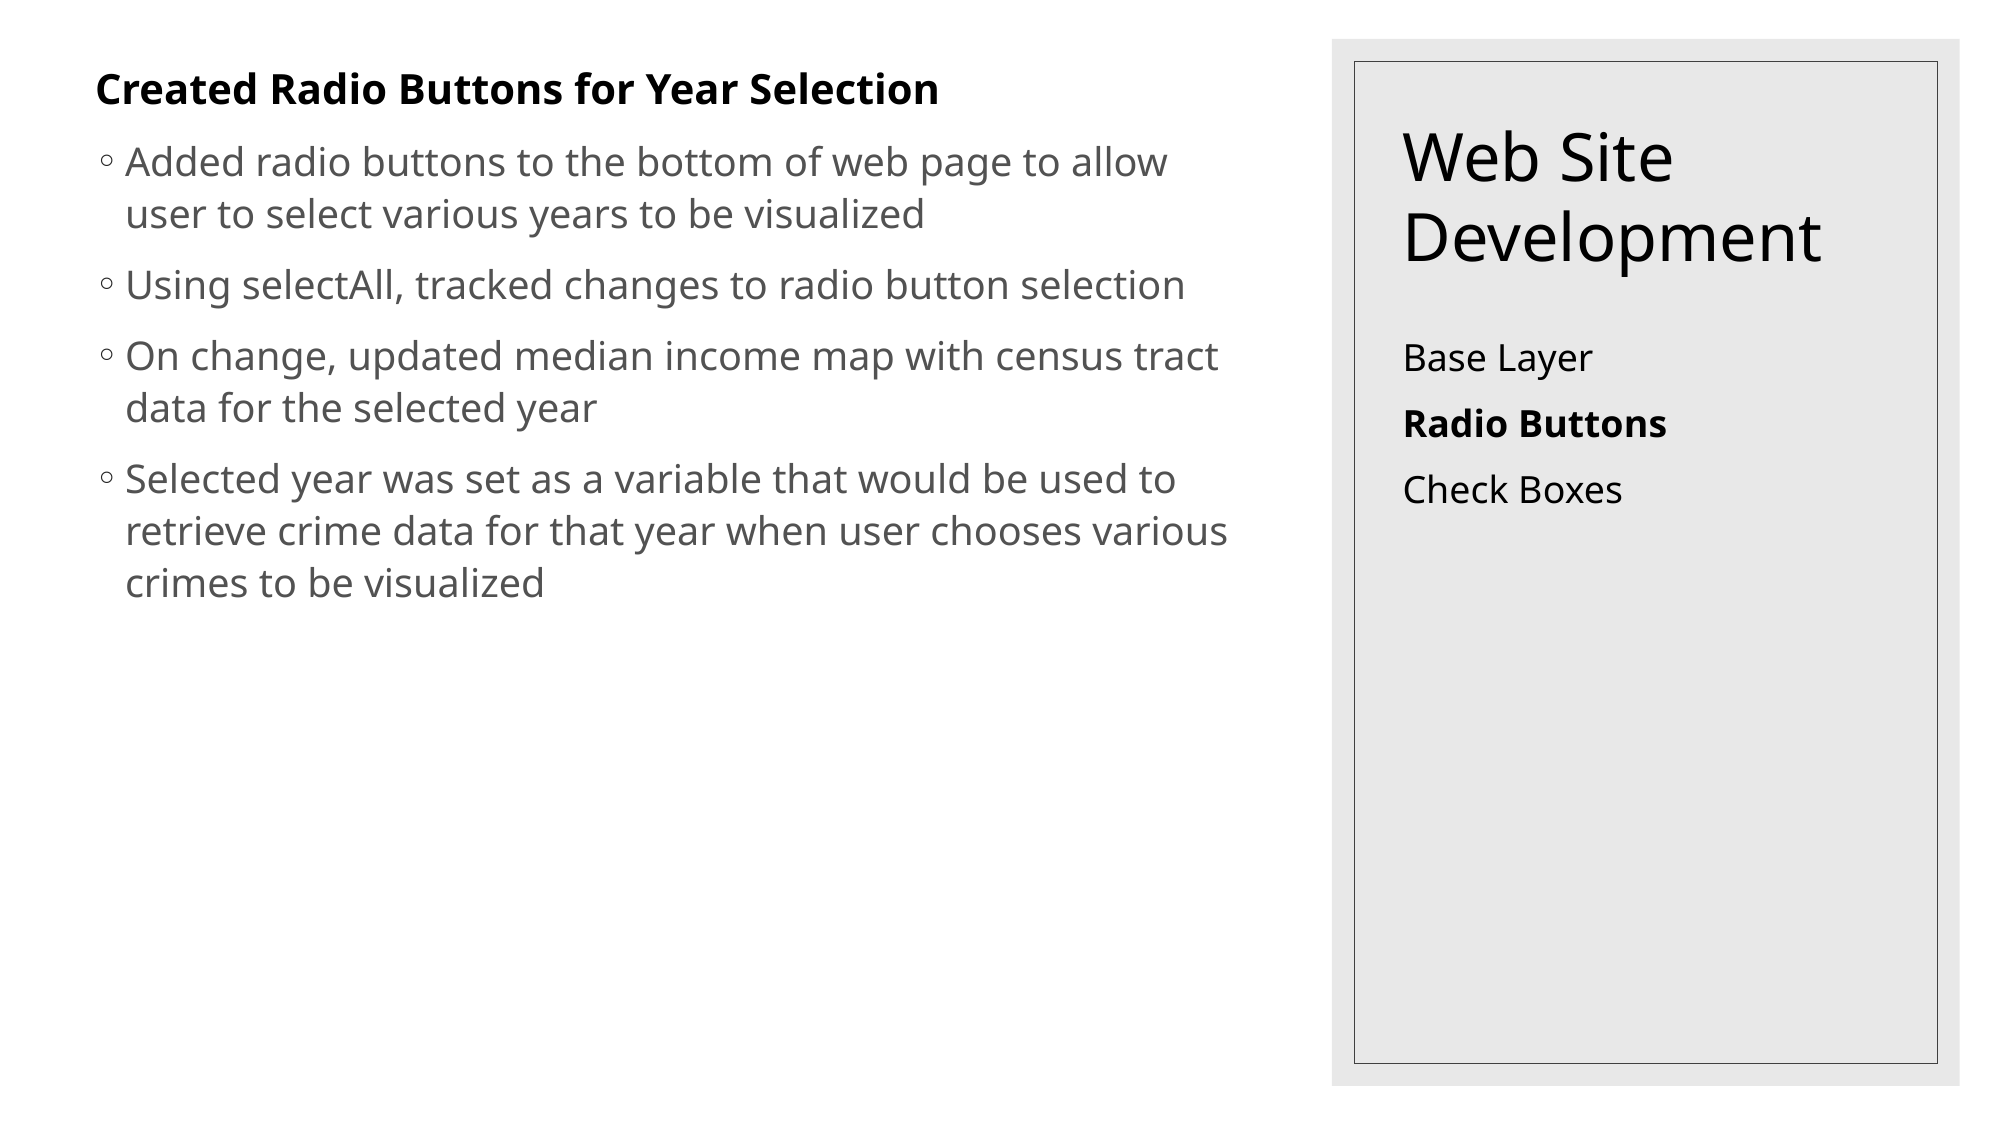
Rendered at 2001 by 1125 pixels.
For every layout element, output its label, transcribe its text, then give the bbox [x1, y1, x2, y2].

title Web Site Development [1387, 99, 1907, 283]
list Created Radio Buttons for Year Selection Added radio buttons to the bottom of web page to allow user to select various years to be visualized Using selectAll, tracked changes to radio button selection On change, updated median income map with census tract data for the selected year Selected year was set as a variable that would be used to retrieve crime data for that year when user chooses various crimes to be visualized [80, 50, 1263, 975]
list Base Layer Radio Buttons Check Boxes [1387, 321, 1907, 975]
